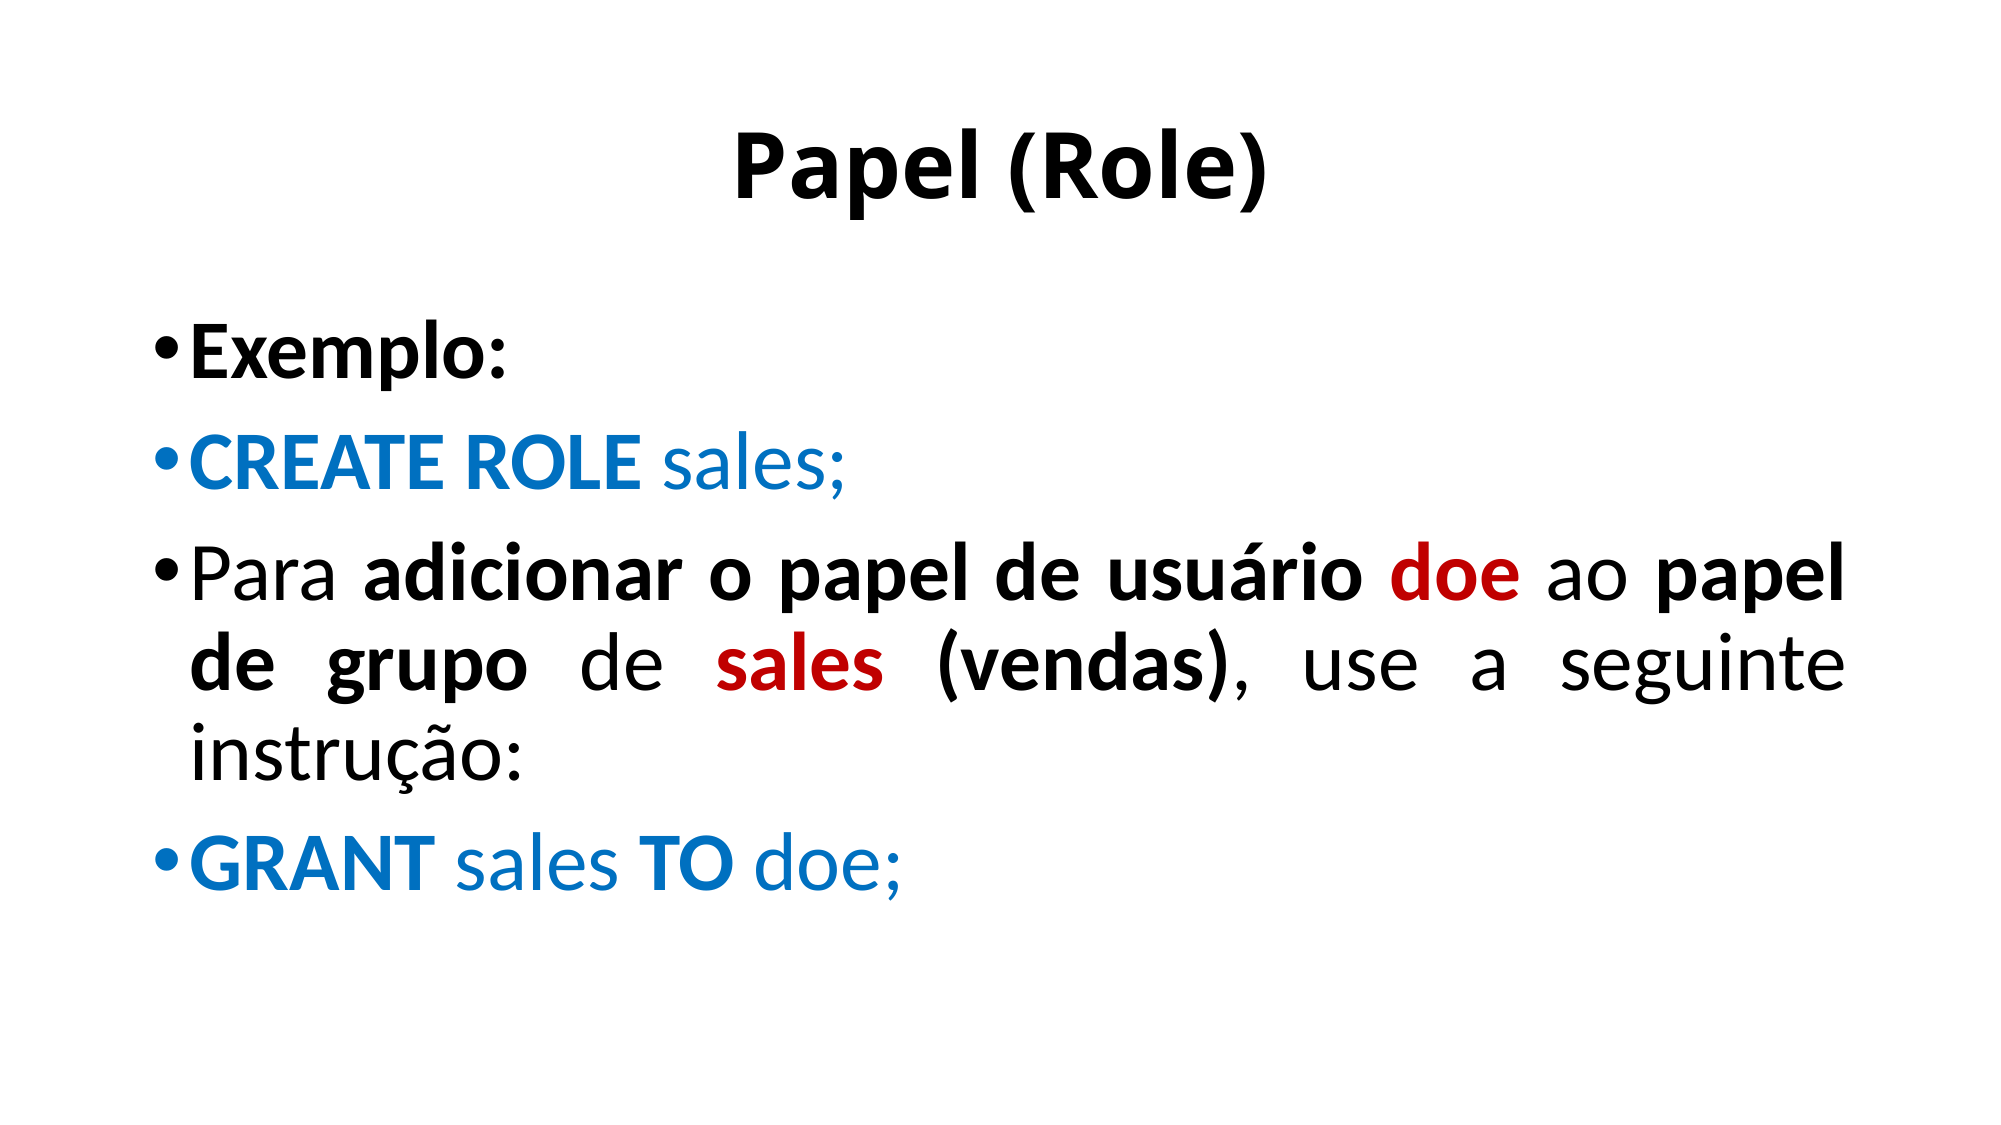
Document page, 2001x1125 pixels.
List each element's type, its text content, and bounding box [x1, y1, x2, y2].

list Exemplo: CREATE ROLE sales; Para adicionar o papel de usuário doe ao papel de grupo de sales (vendas), use a seguinte instrução: GRANT sales TO doe; [137, 299, 1863, 1014]
title Papel (Role) [137, 59, 1863, 278]
